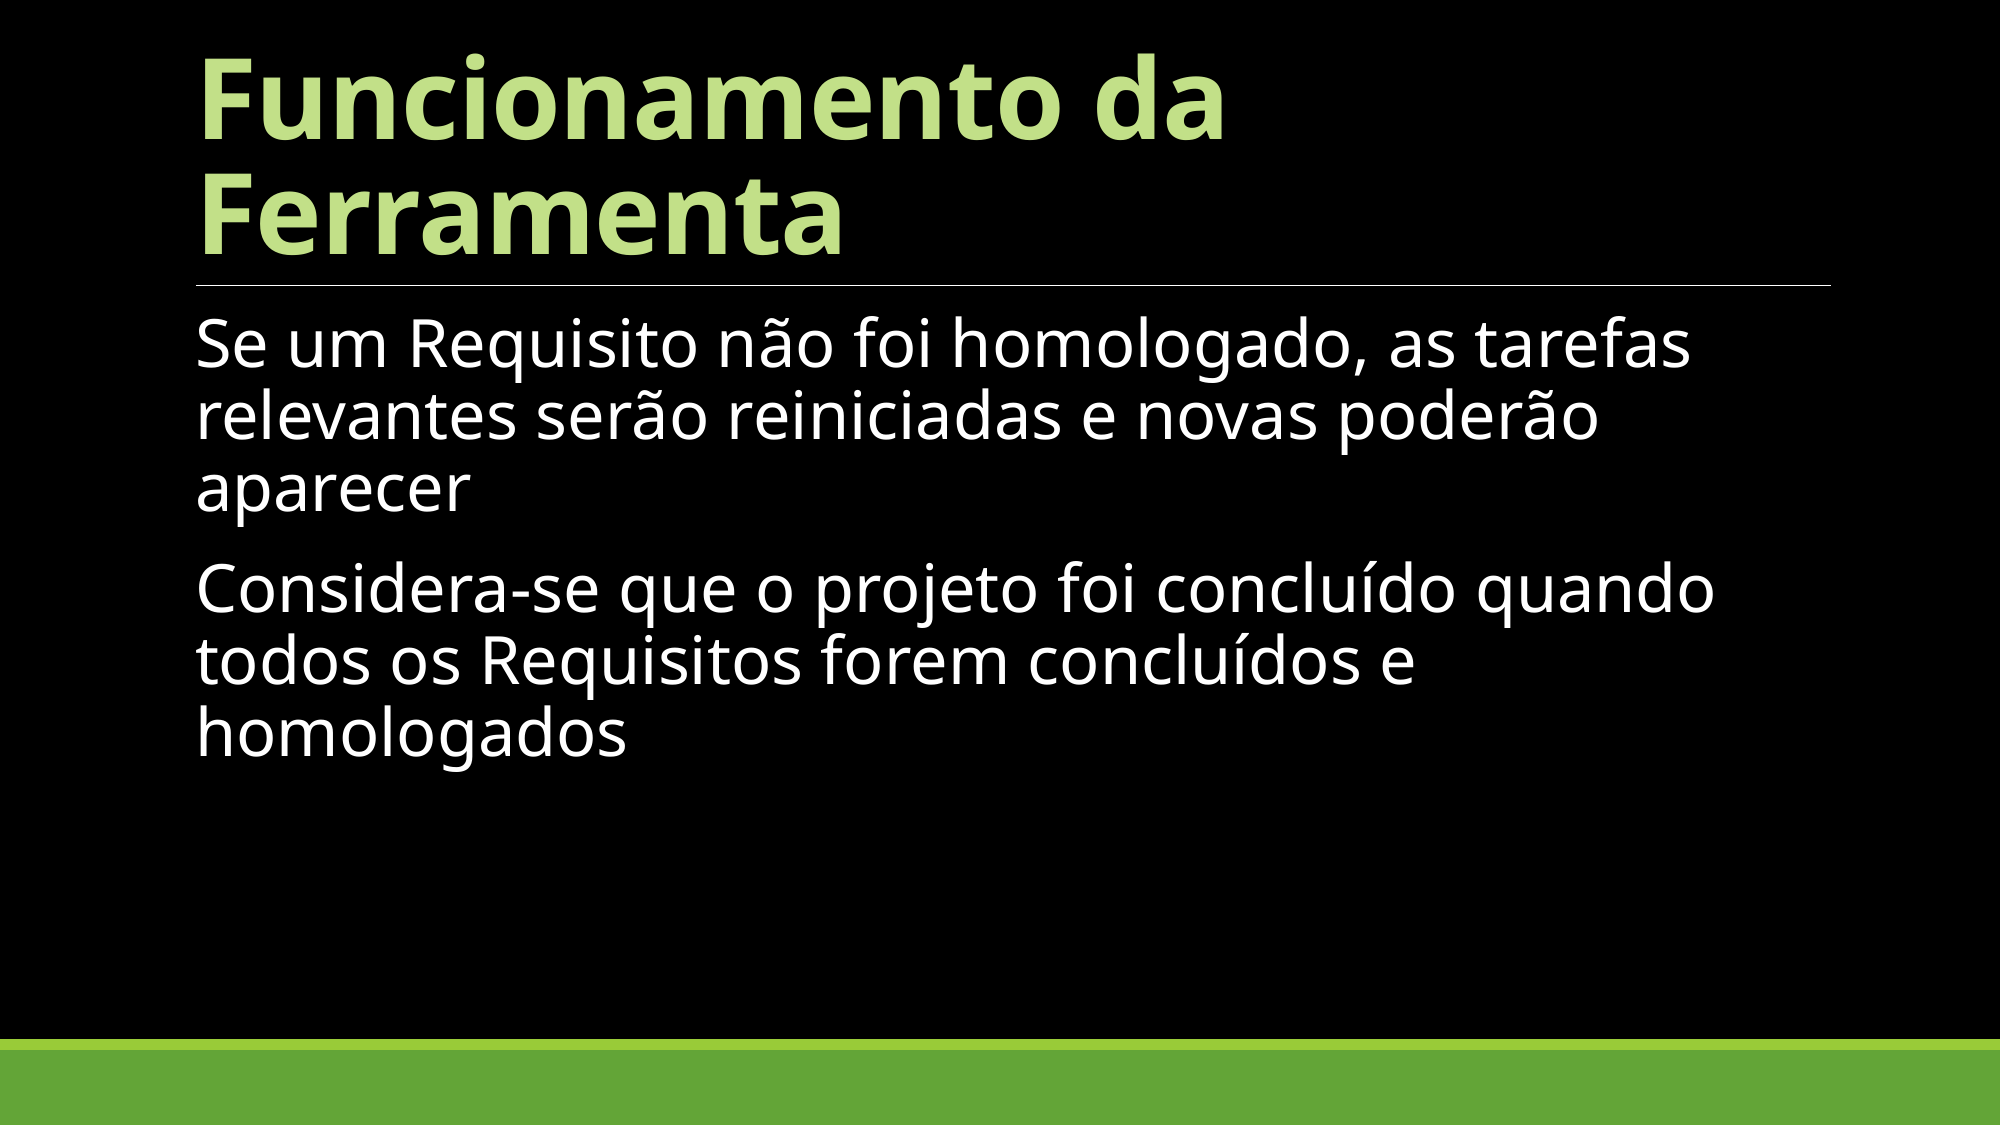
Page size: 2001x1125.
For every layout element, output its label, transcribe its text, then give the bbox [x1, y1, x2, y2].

title Funcionamento da Ferramenta [180, 47, 1830, 285]
list Se um Requisito não foi homologado, as tarefas relevantes serão reiniciadas e novas poderão aparecer Considera-se que o projeto foi concluído quando todos os Requisitos forem concluídos e homologados [180, 302, 1830, 963]
